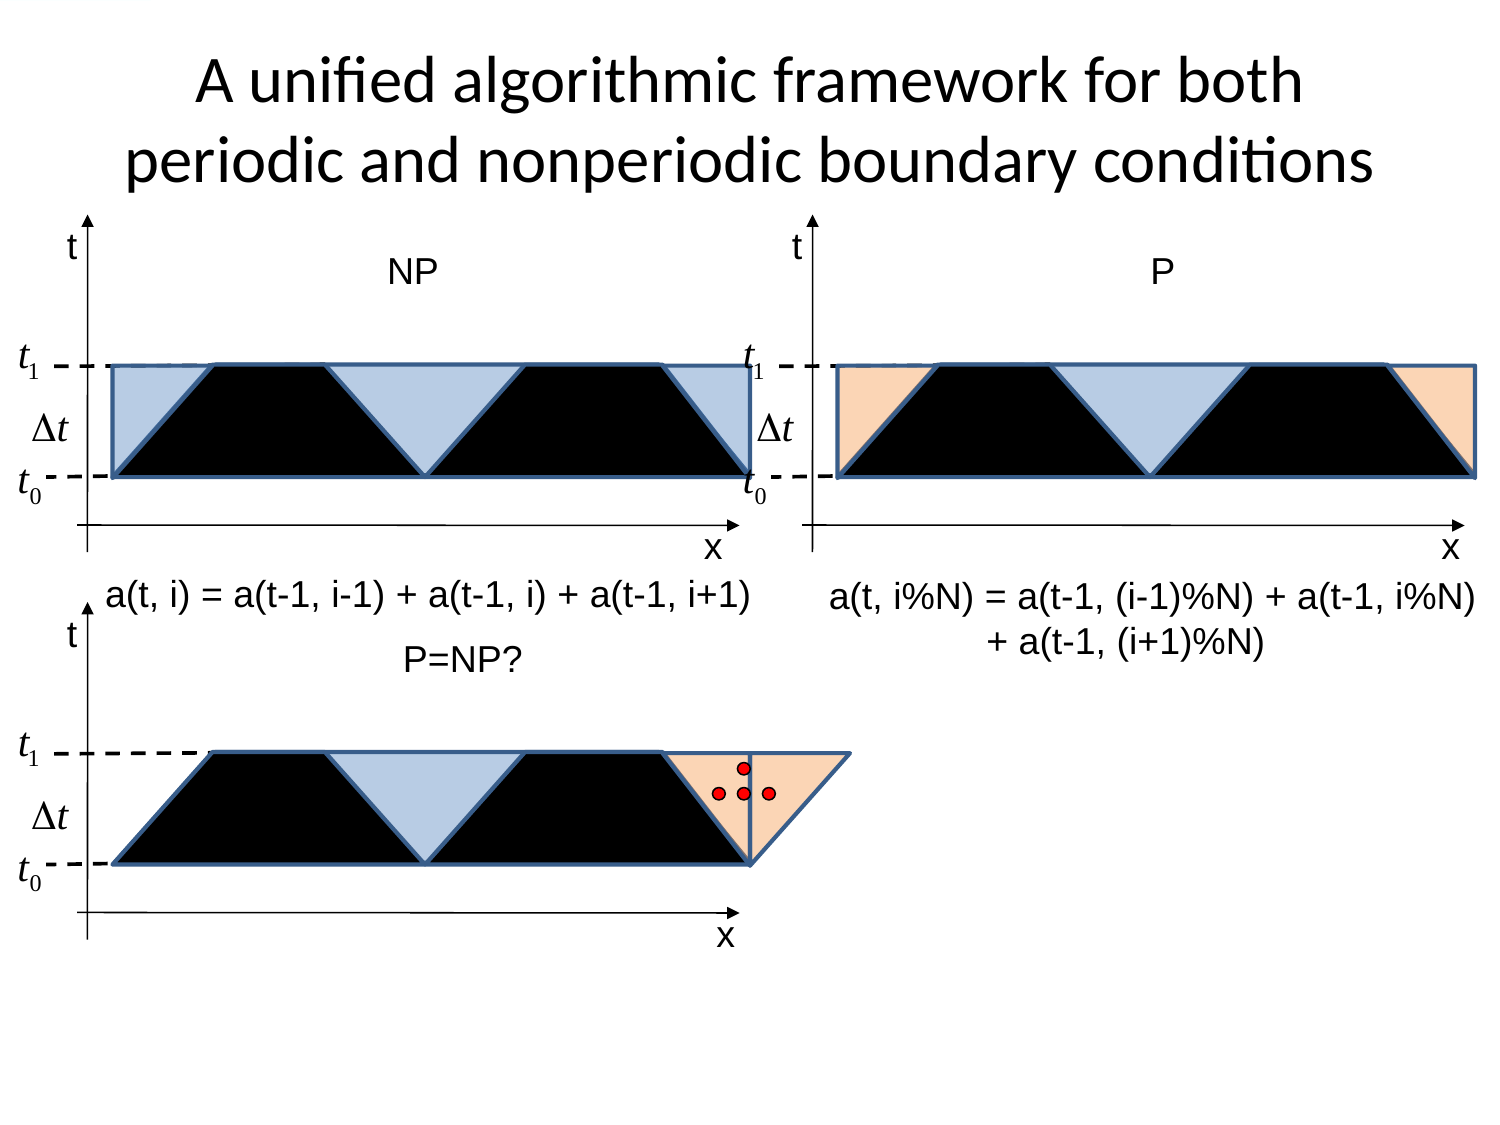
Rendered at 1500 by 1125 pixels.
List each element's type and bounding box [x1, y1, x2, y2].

title [74, 44, 1426, 188]
text_box [372, 239, 454, 300]
text_box [52, 602, 87, 663]
text_box [813, 214, 818, 223]
text_box [814, 227, 818, 275]
text_box [52, 214, 87, 275]
text_box [76, 902, 751, 963]
text_box [88, 214, 93, 223]
text_box [12, 790, 78, 903]
text_box [0, 326, 1476, 663]
text_box [1135, 239, 1191, 300]
text_box [777, 214, 812, 275]
text_box [89, 227, 93, 275]
text_box [12, 403, 78, 515]
text_box [388, 627, 538, 688]
text_box [0, 714, 850, 866]
text_box [801, 514, 1500, 670]
